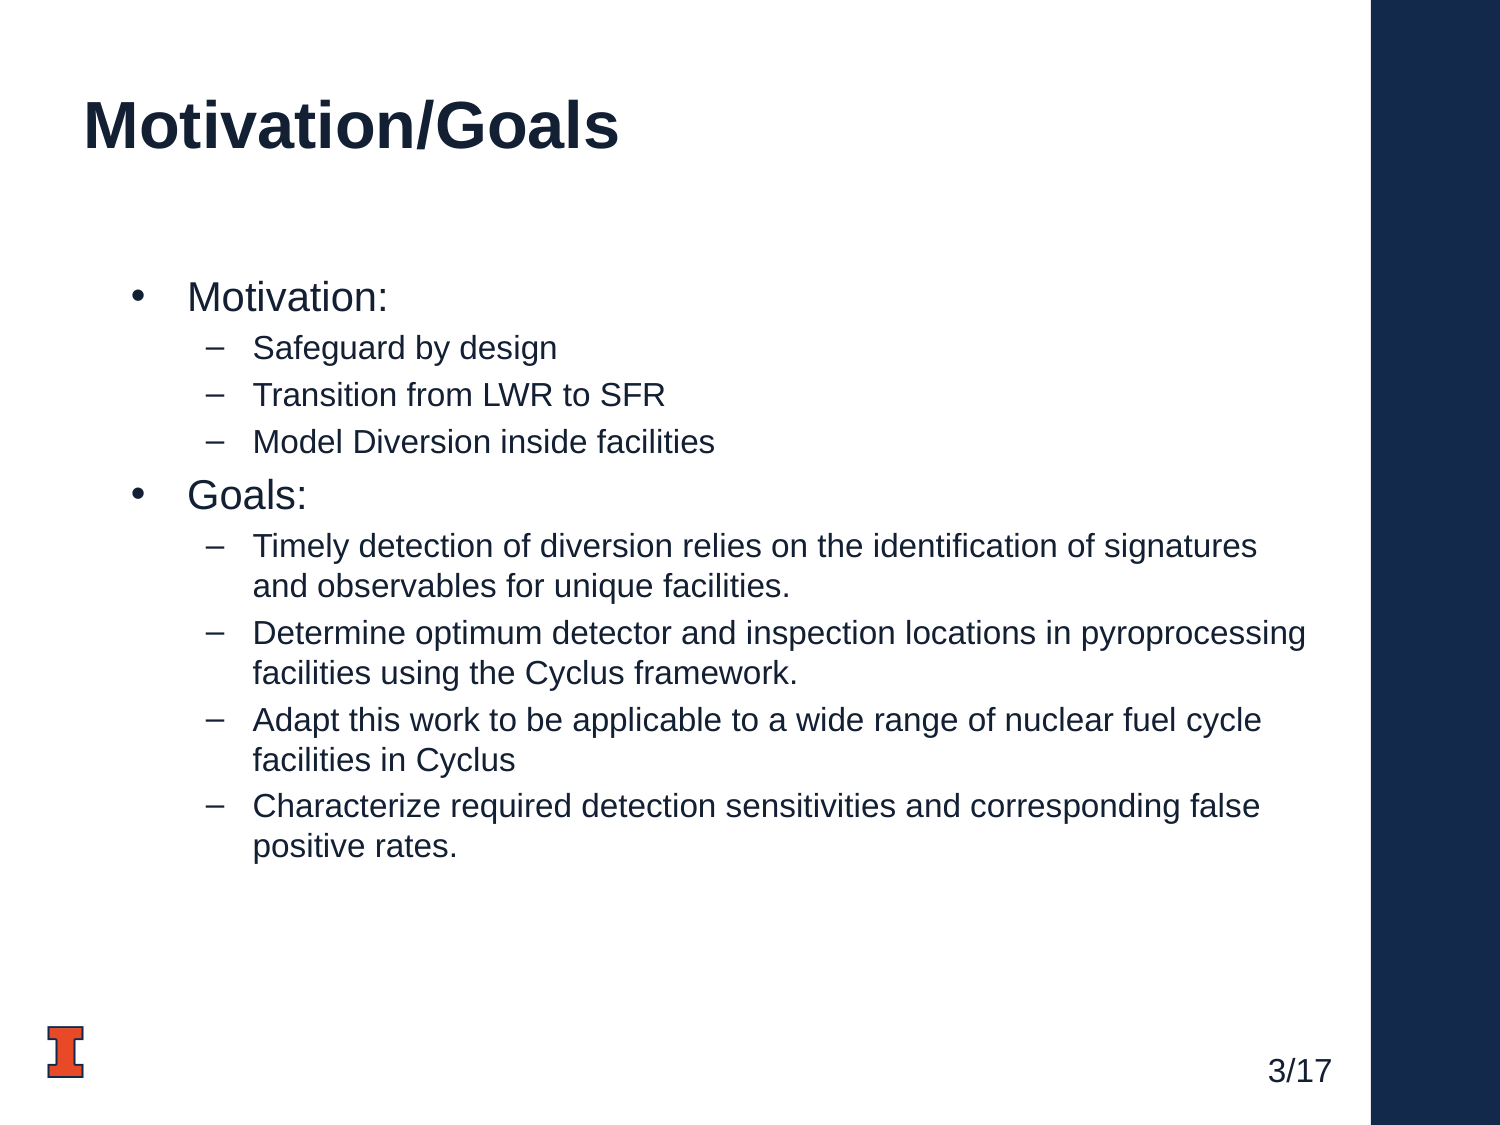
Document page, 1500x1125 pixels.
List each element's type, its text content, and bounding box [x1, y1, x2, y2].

list Motivation: Safeguard by design Transition from LWR to SFR Model Diversion inside facilities Goals: Timely detection of diversion relies on the identification of signatures and observables for unique facilities. Determine optimum detector and inspection locations in pyroprocessing facilities using the Cyclus framework. Adapt this work to be applicable to a wide range of nuclear fuel cycle facilities in Cyclus Characterize required detection sensitivities and corresponding false positive rates. [116, 262, 1336, 1005]
title Motivation/Goals [68, 75, 1032, 263]
picture [0, 0, 1500, 1125]
